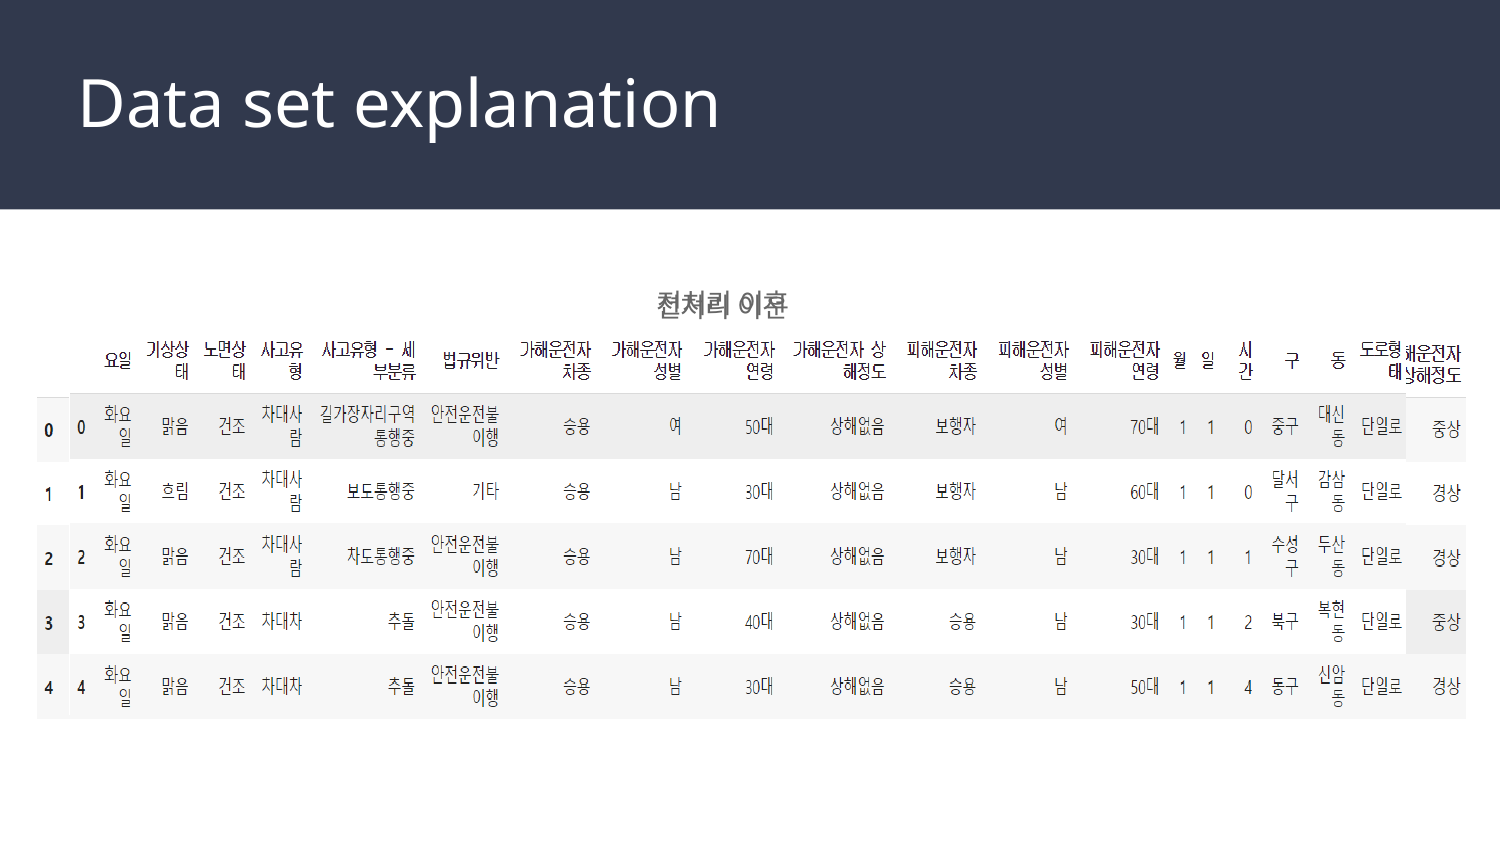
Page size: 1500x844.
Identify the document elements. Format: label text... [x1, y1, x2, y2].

title Data set explanation [62, 45, 829, 148]
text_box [34, 275, 65, 720]
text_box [69, 271, 1406, 715]
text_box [1409, 275, 1466, 720]
